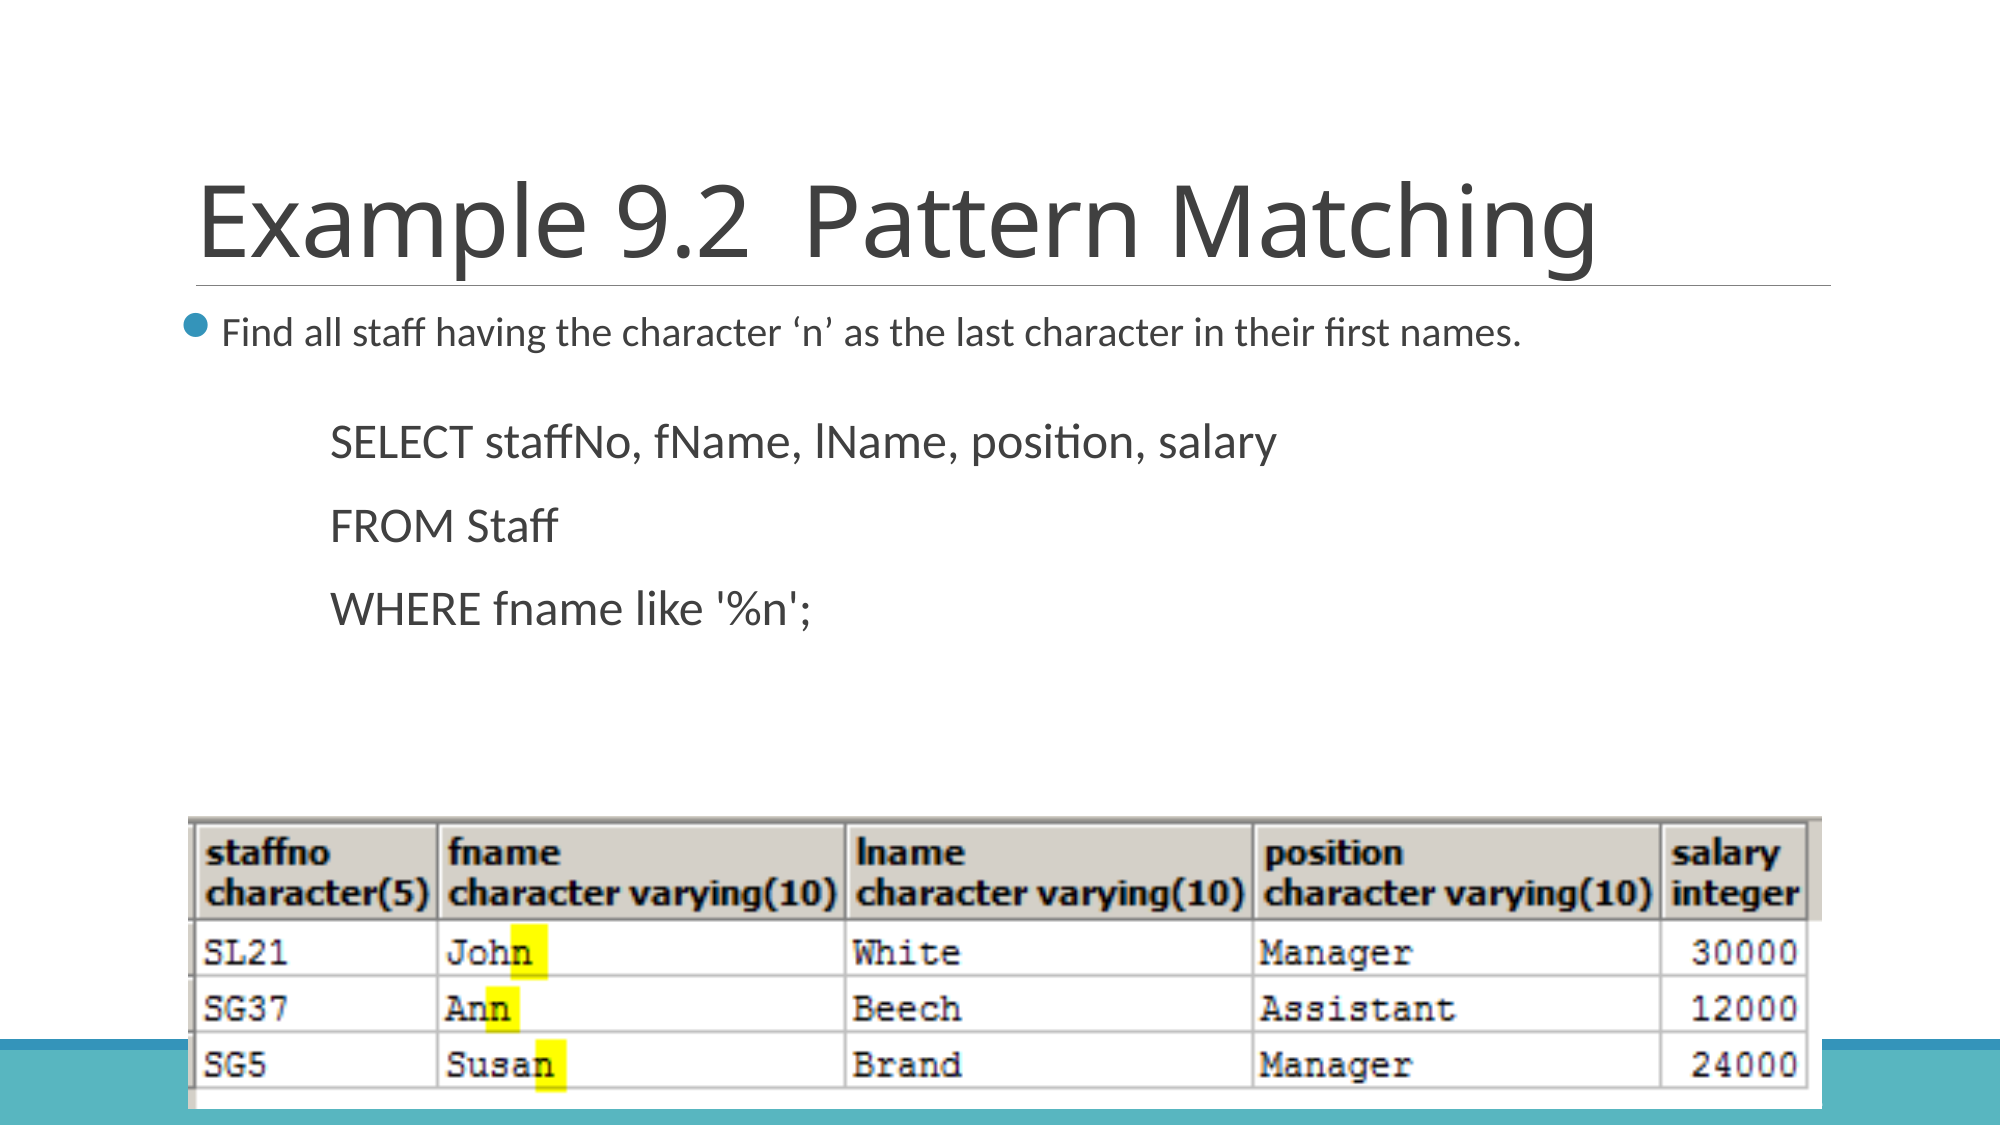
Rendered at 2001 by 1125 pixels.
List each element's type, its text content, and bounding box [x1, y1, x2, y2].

picture [187, 815, 1823, 1110]
slide_number 31 [1831, 1059, 1840, 1120]
title Example 9.2 Pattern Matching [180, 47, 1830, 285]
list Find all staff having the character ‘n’ as the last character in their first names. SELECT staffNo, fName, lName, position, salary FROM Staff WHERE fname like '%n'; [180, 302, 1830, 963]
